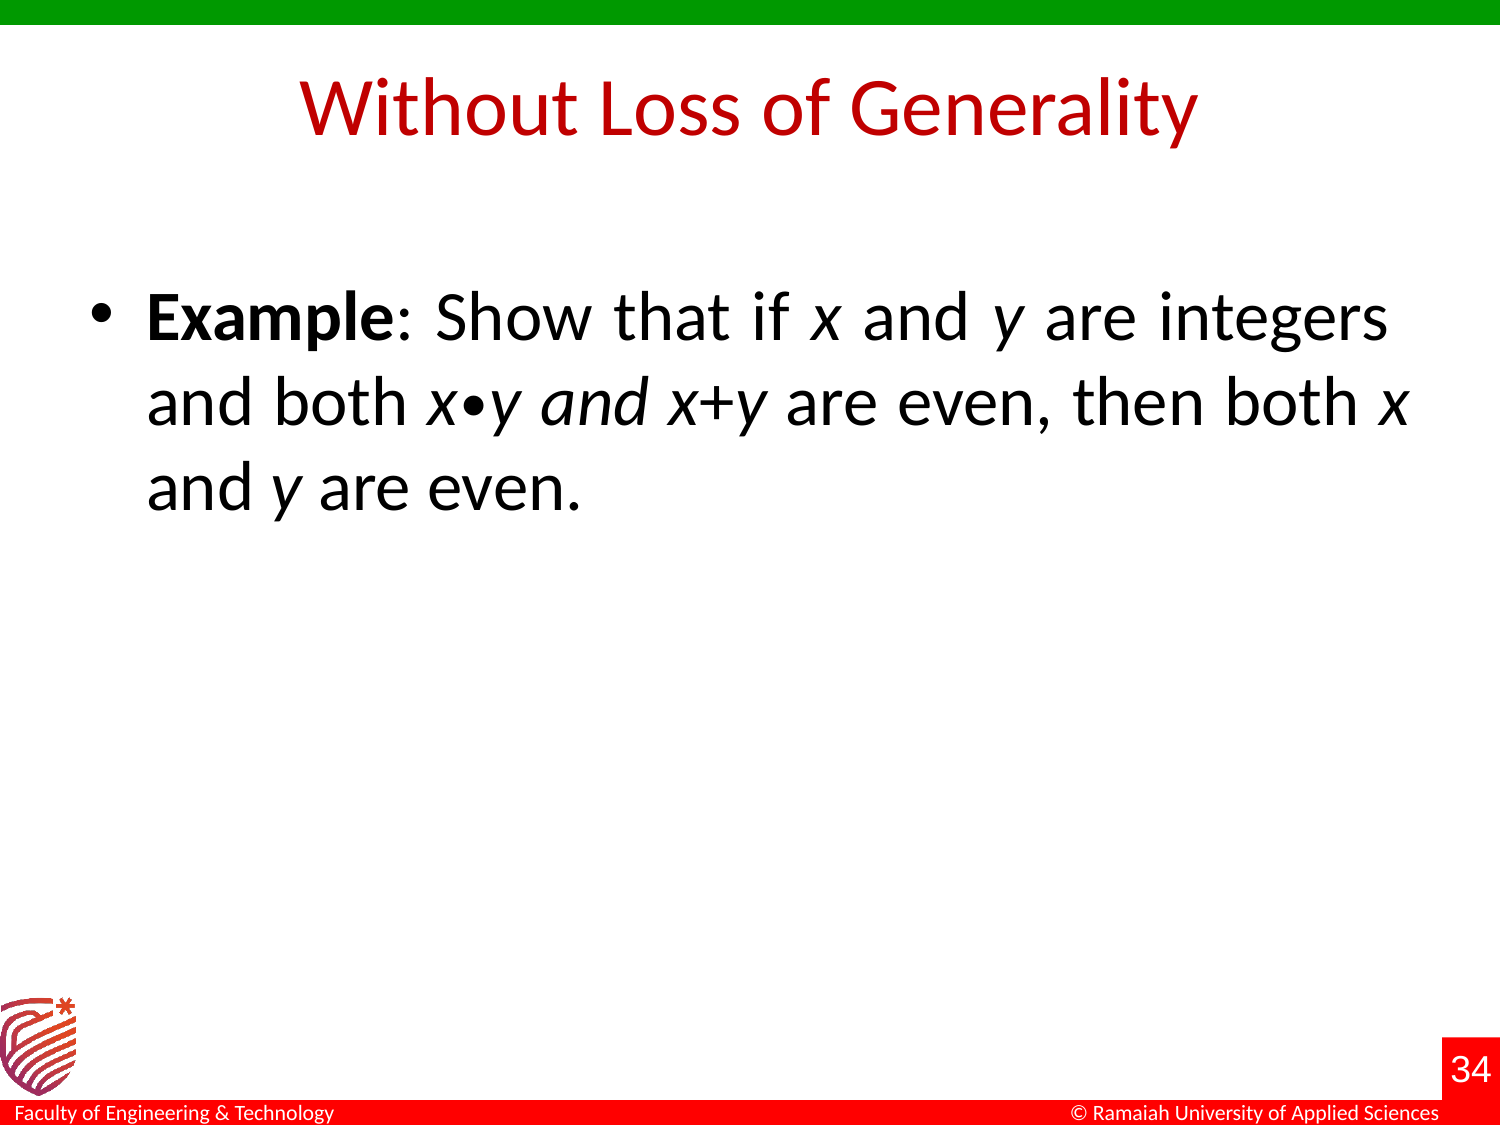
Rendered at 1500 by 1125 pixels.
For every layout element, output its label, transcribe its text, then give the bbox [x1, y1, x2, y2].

title Without Loss of Generality [75, 45, 1425, 233]
list Example: Show that if x and y are integers and both x∙y and x+y are even, then both x and y are even. [75, 262, 1425, 1005]
picture [0, 997, 76, 1096]
